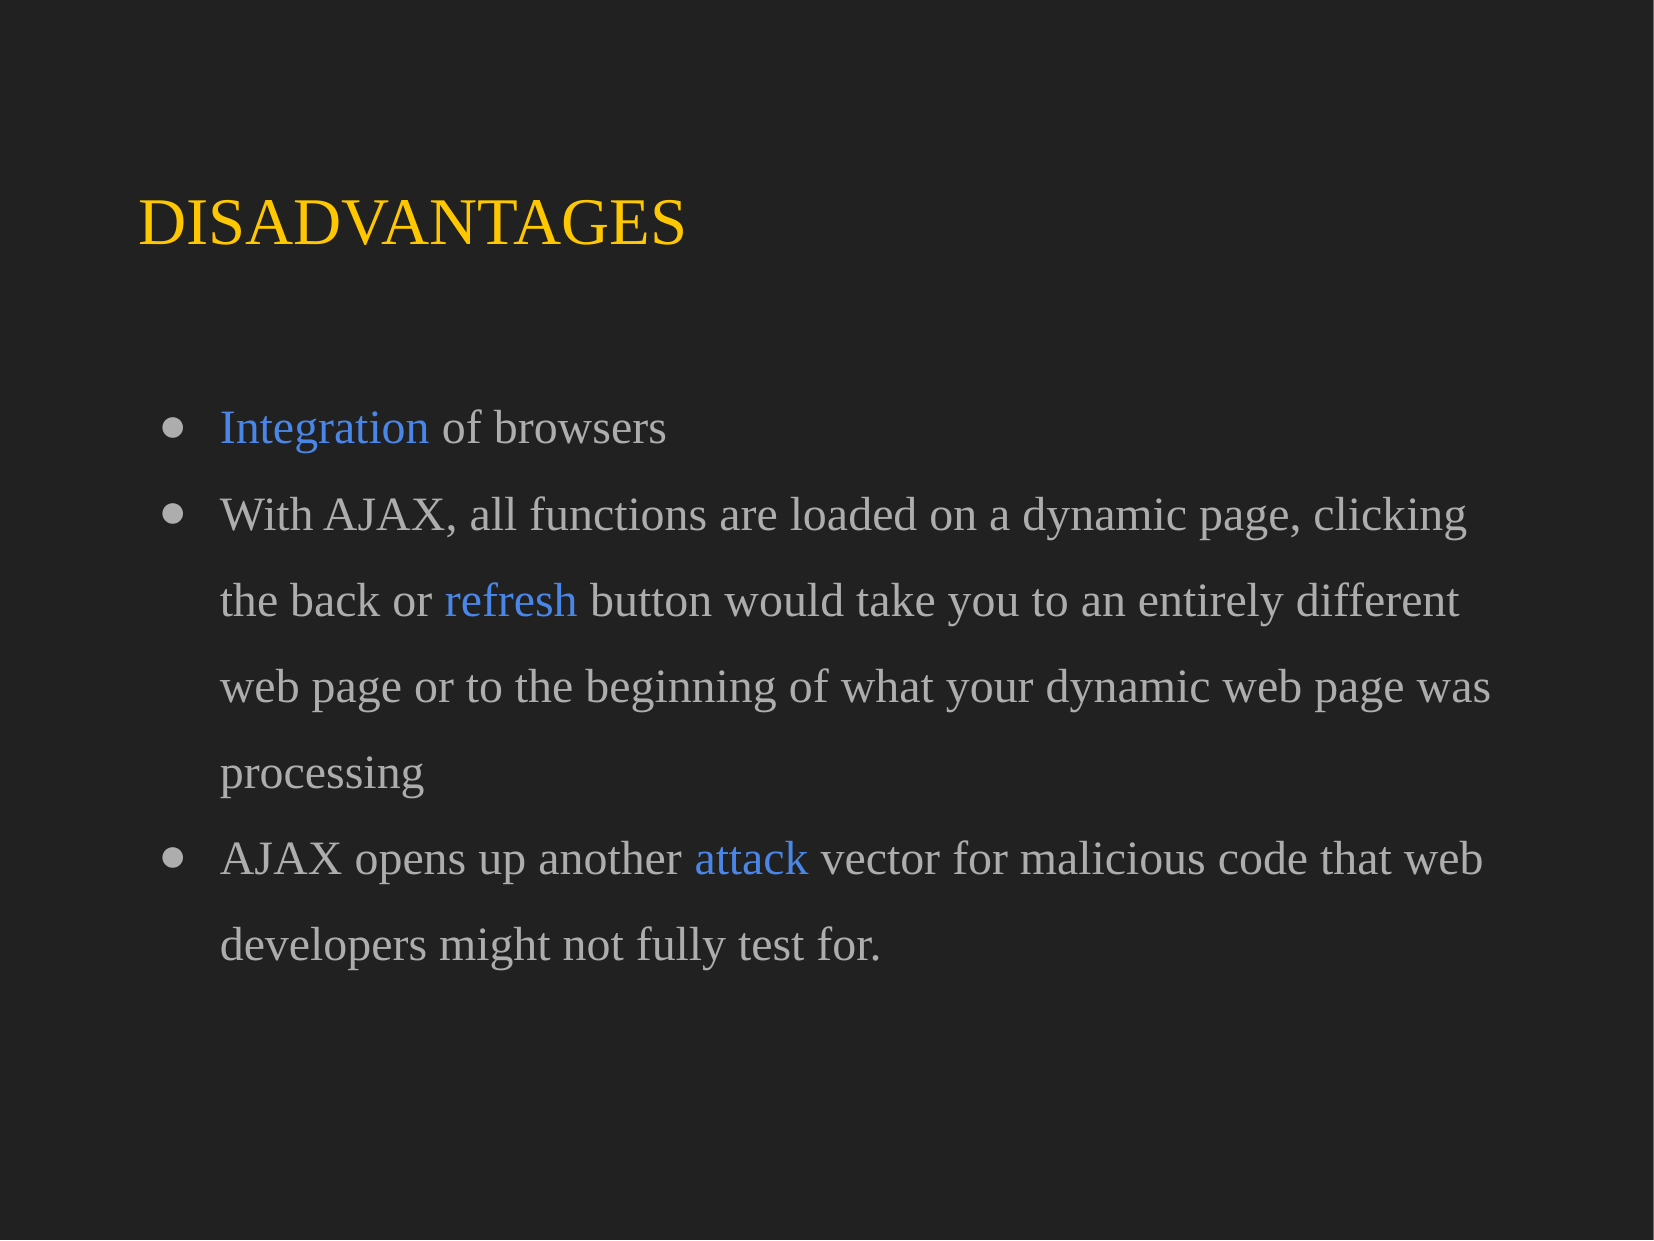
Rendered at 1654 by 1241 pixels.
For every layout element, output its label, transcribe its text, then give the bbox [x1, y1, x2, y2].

list Integration of browsers With AJAX, all functions are loaded on a dynamic page, clicking the back or refresh button would take you to an entirely different web page or to the beginning of what your dynamic web page was processing AJAX opens up another attack vector for malicious code that web developers might not fully test for. [134, 350, 1516, 1169]
title DISADVANTAGES [121, 122, 1534, 314]
